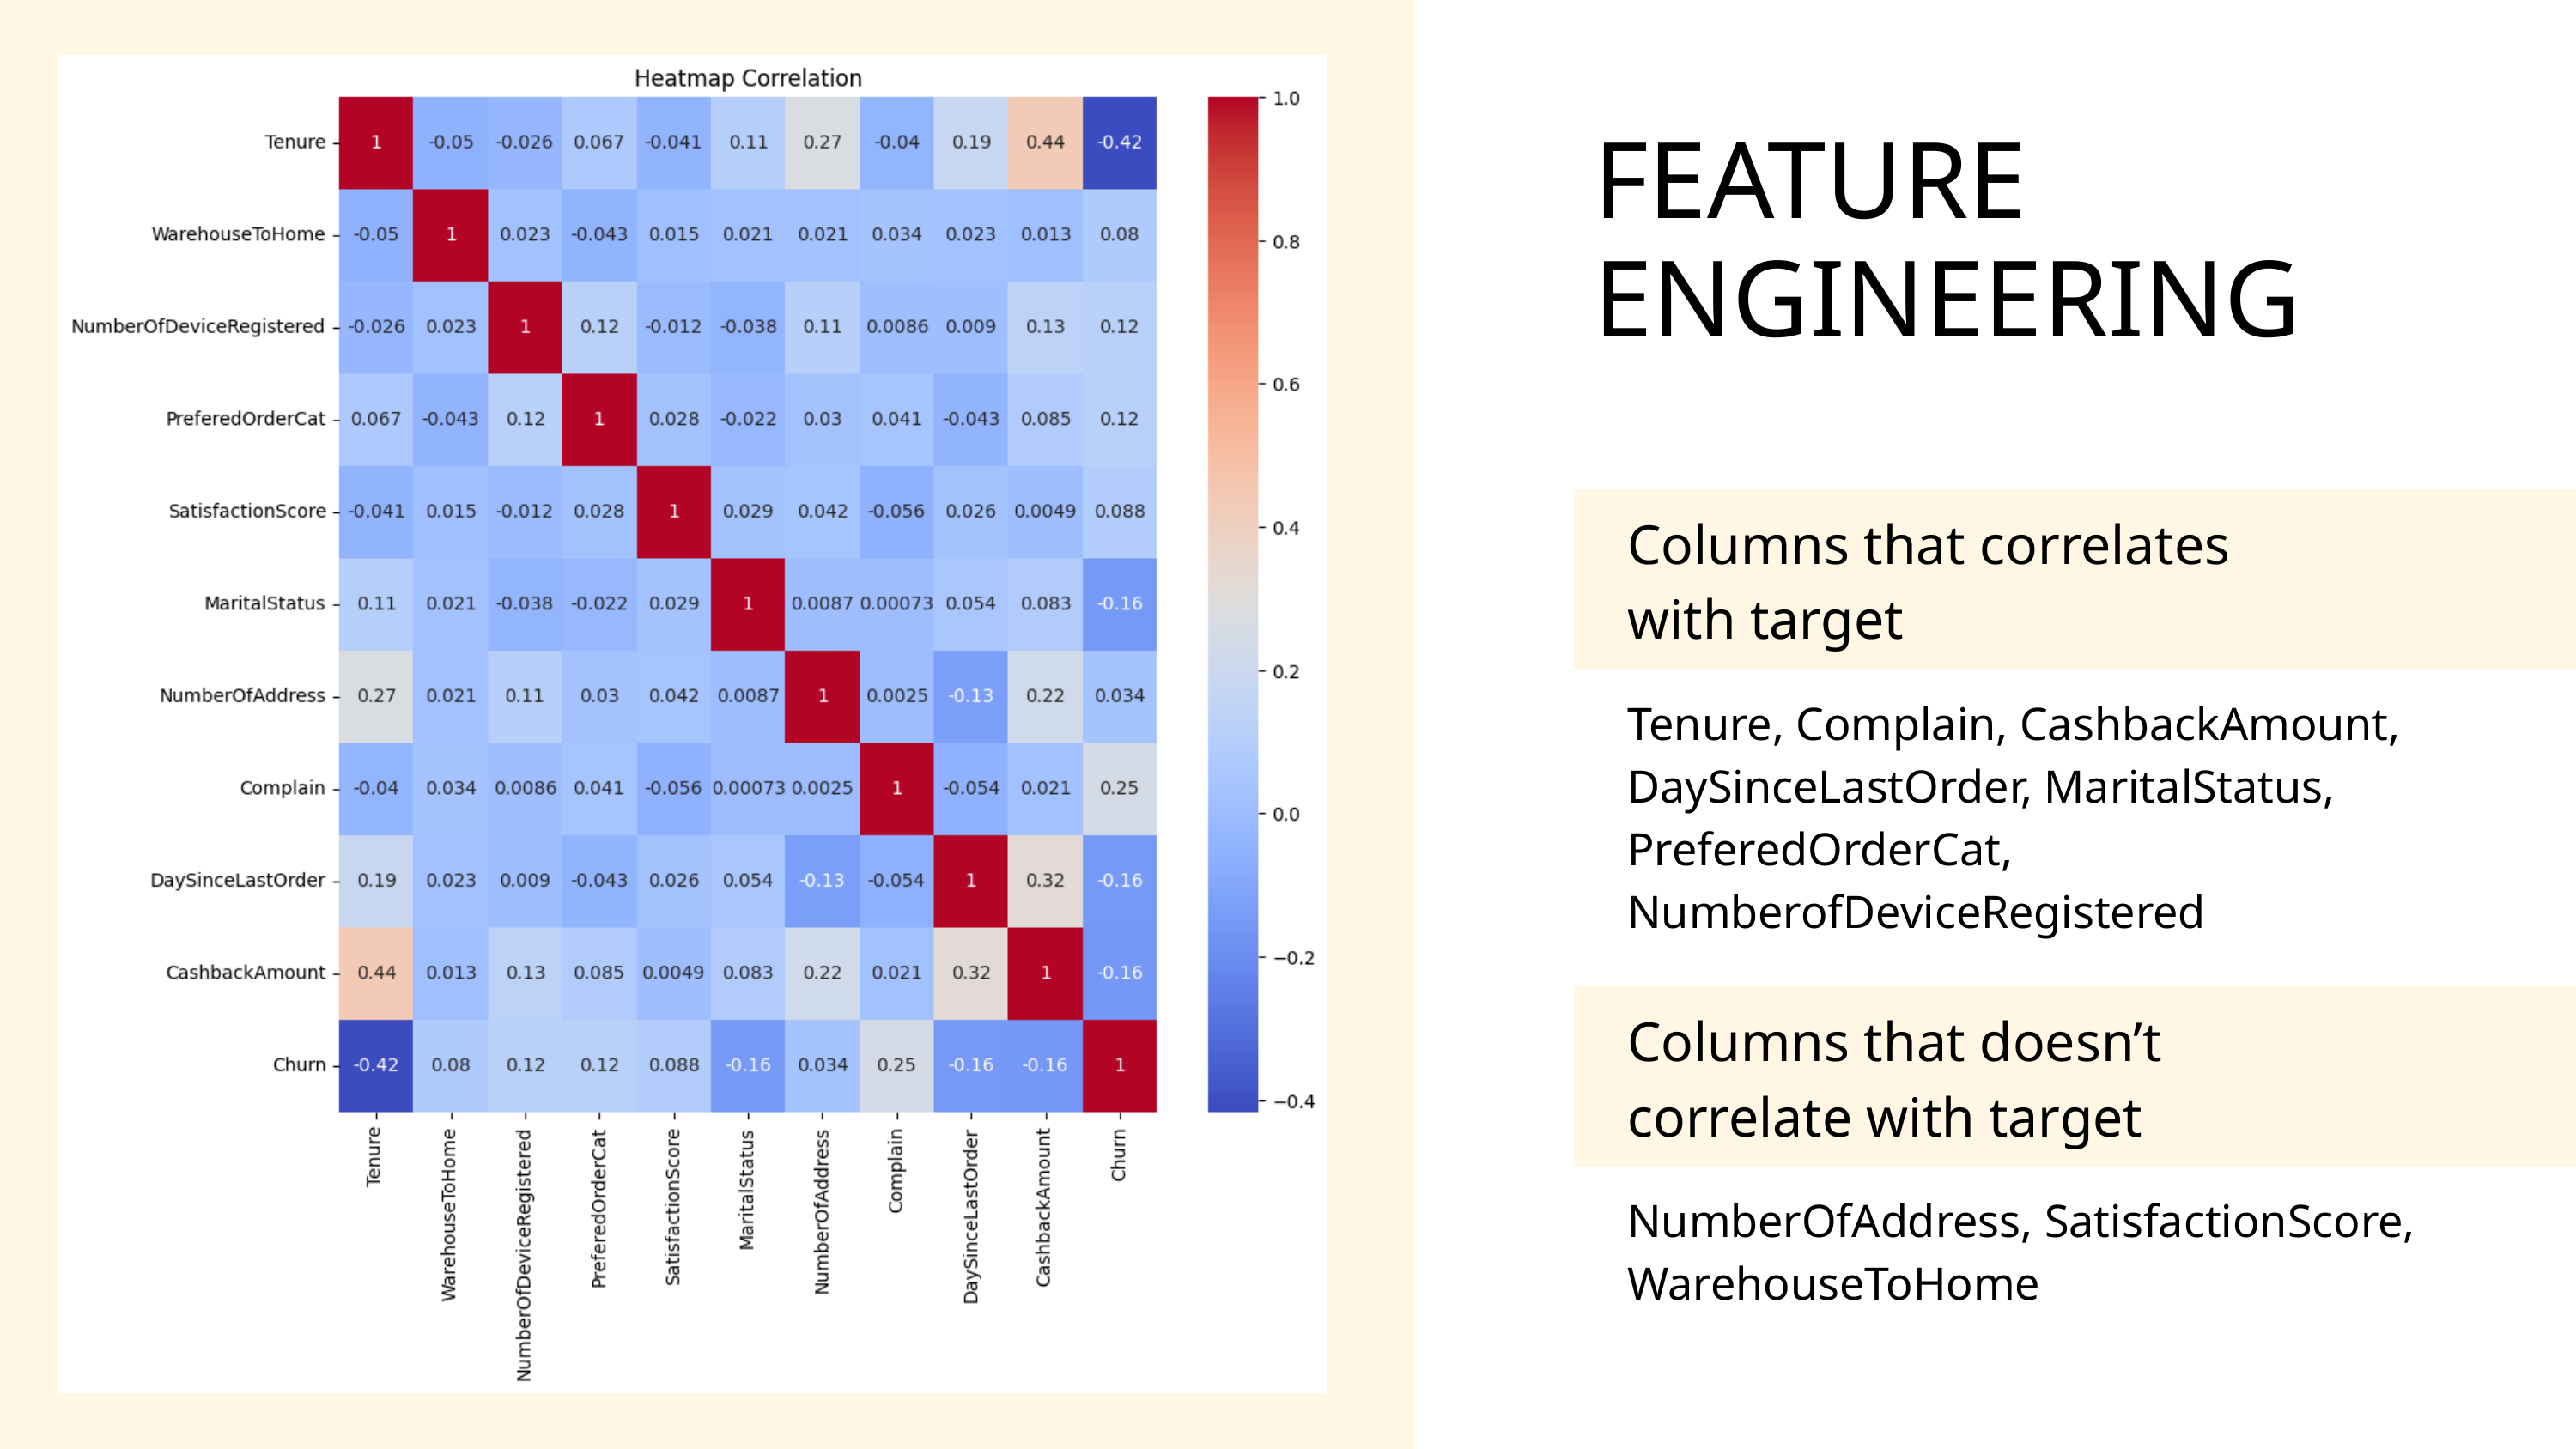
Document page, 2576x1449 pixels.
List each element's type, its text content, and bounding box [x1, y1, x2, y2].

text_box NumberOfAddress, SatisfactionScore, WarehouseToHome [1627, 1184, 2458, 1310]
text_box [1573, 985, 2576, 1167]
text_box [0, 0, 1414, 1449]
text_box Tenure, Complain, CashbackAmount, DaySinceLastOrder, MaritalStatus, PreferedOrderCat, NumberofDeviceRegistered [1627, 687, 2458, 937]
text_box FEATURE ENGINEERING [1594, 119, 2369, 359]
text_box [1573, 488, 2576, 670]
